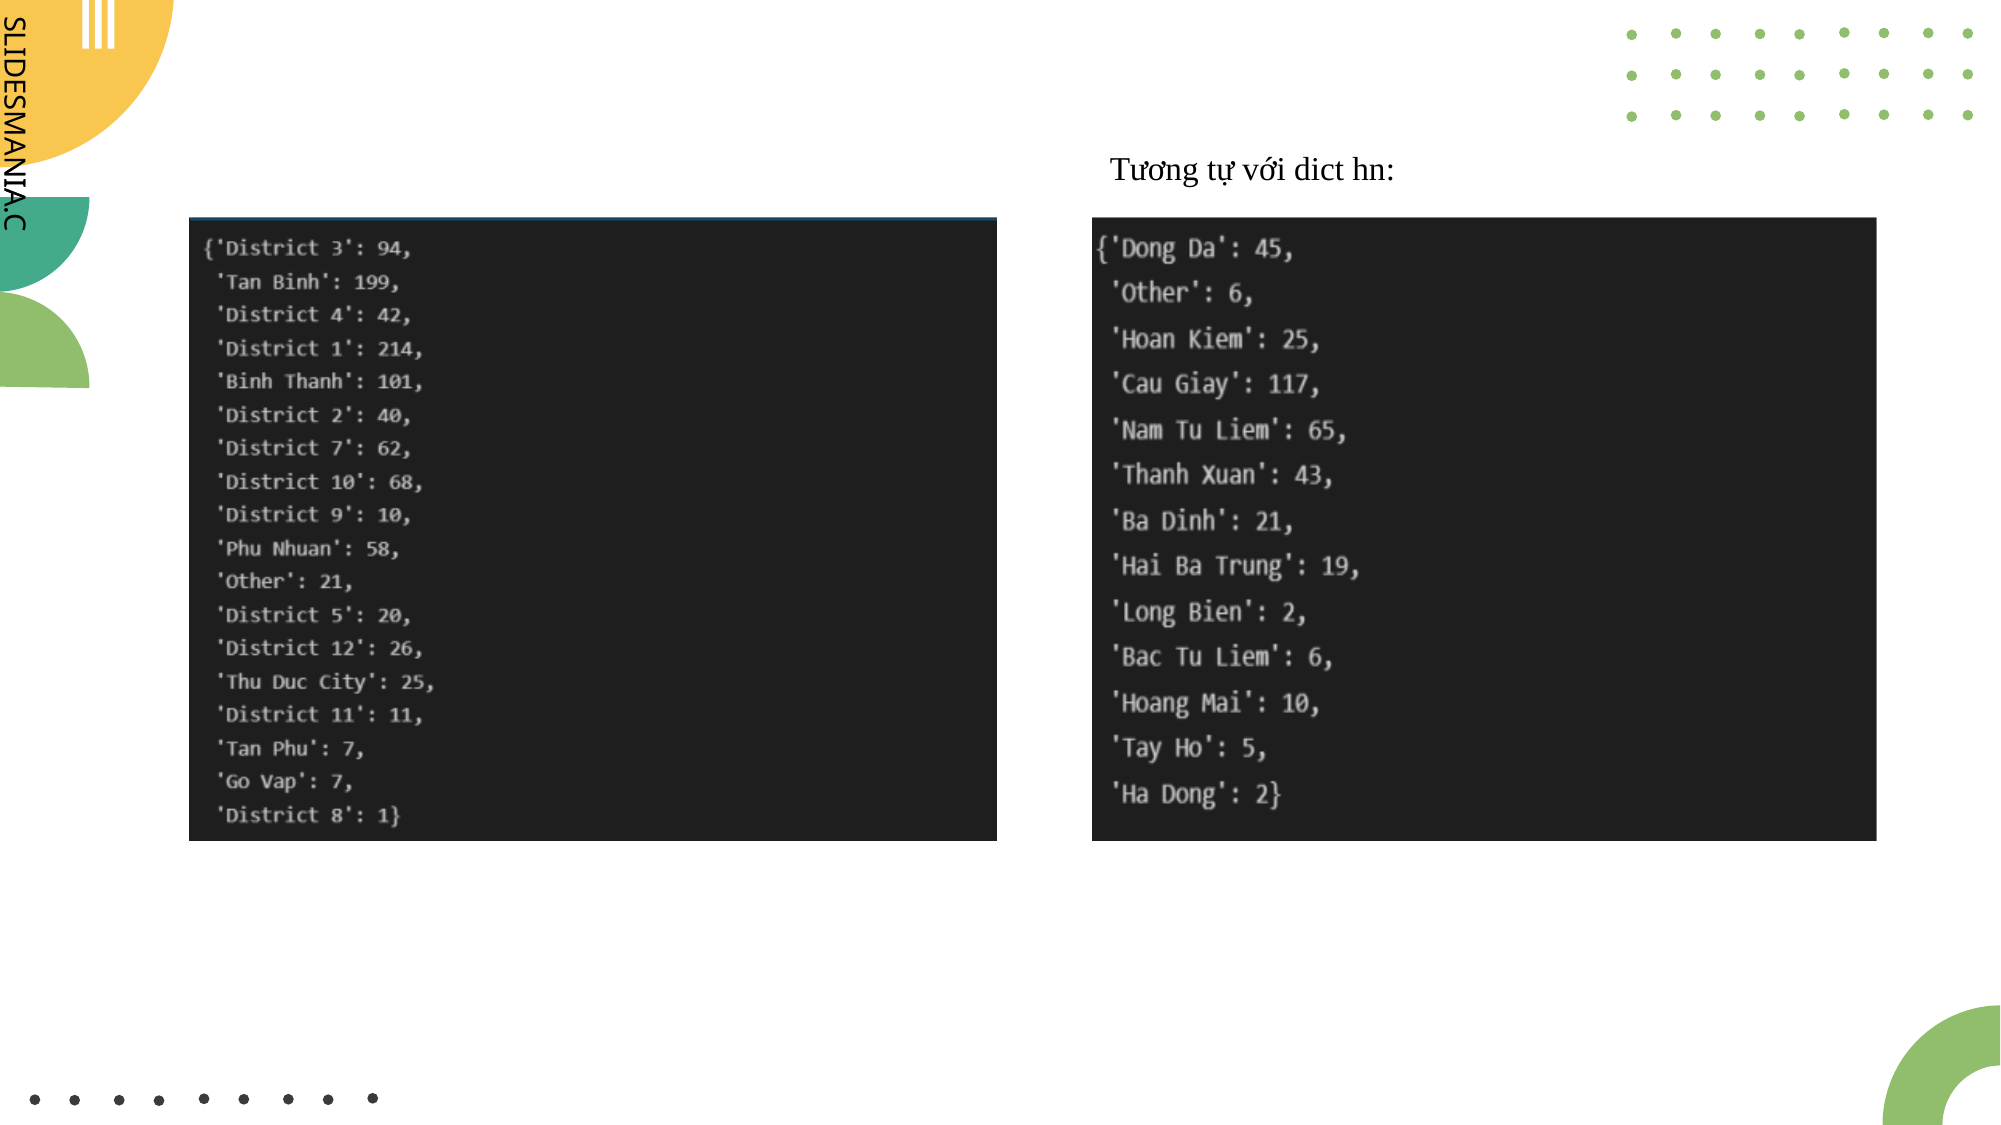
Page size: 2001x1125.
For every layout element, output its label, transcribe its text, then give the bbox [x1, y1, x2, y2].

picture [1092, 216, 1880, 841]
text_box Tương tự với dict hn: [1095, 139, 1411, 195]
picture [189, 216, 998, 841]
